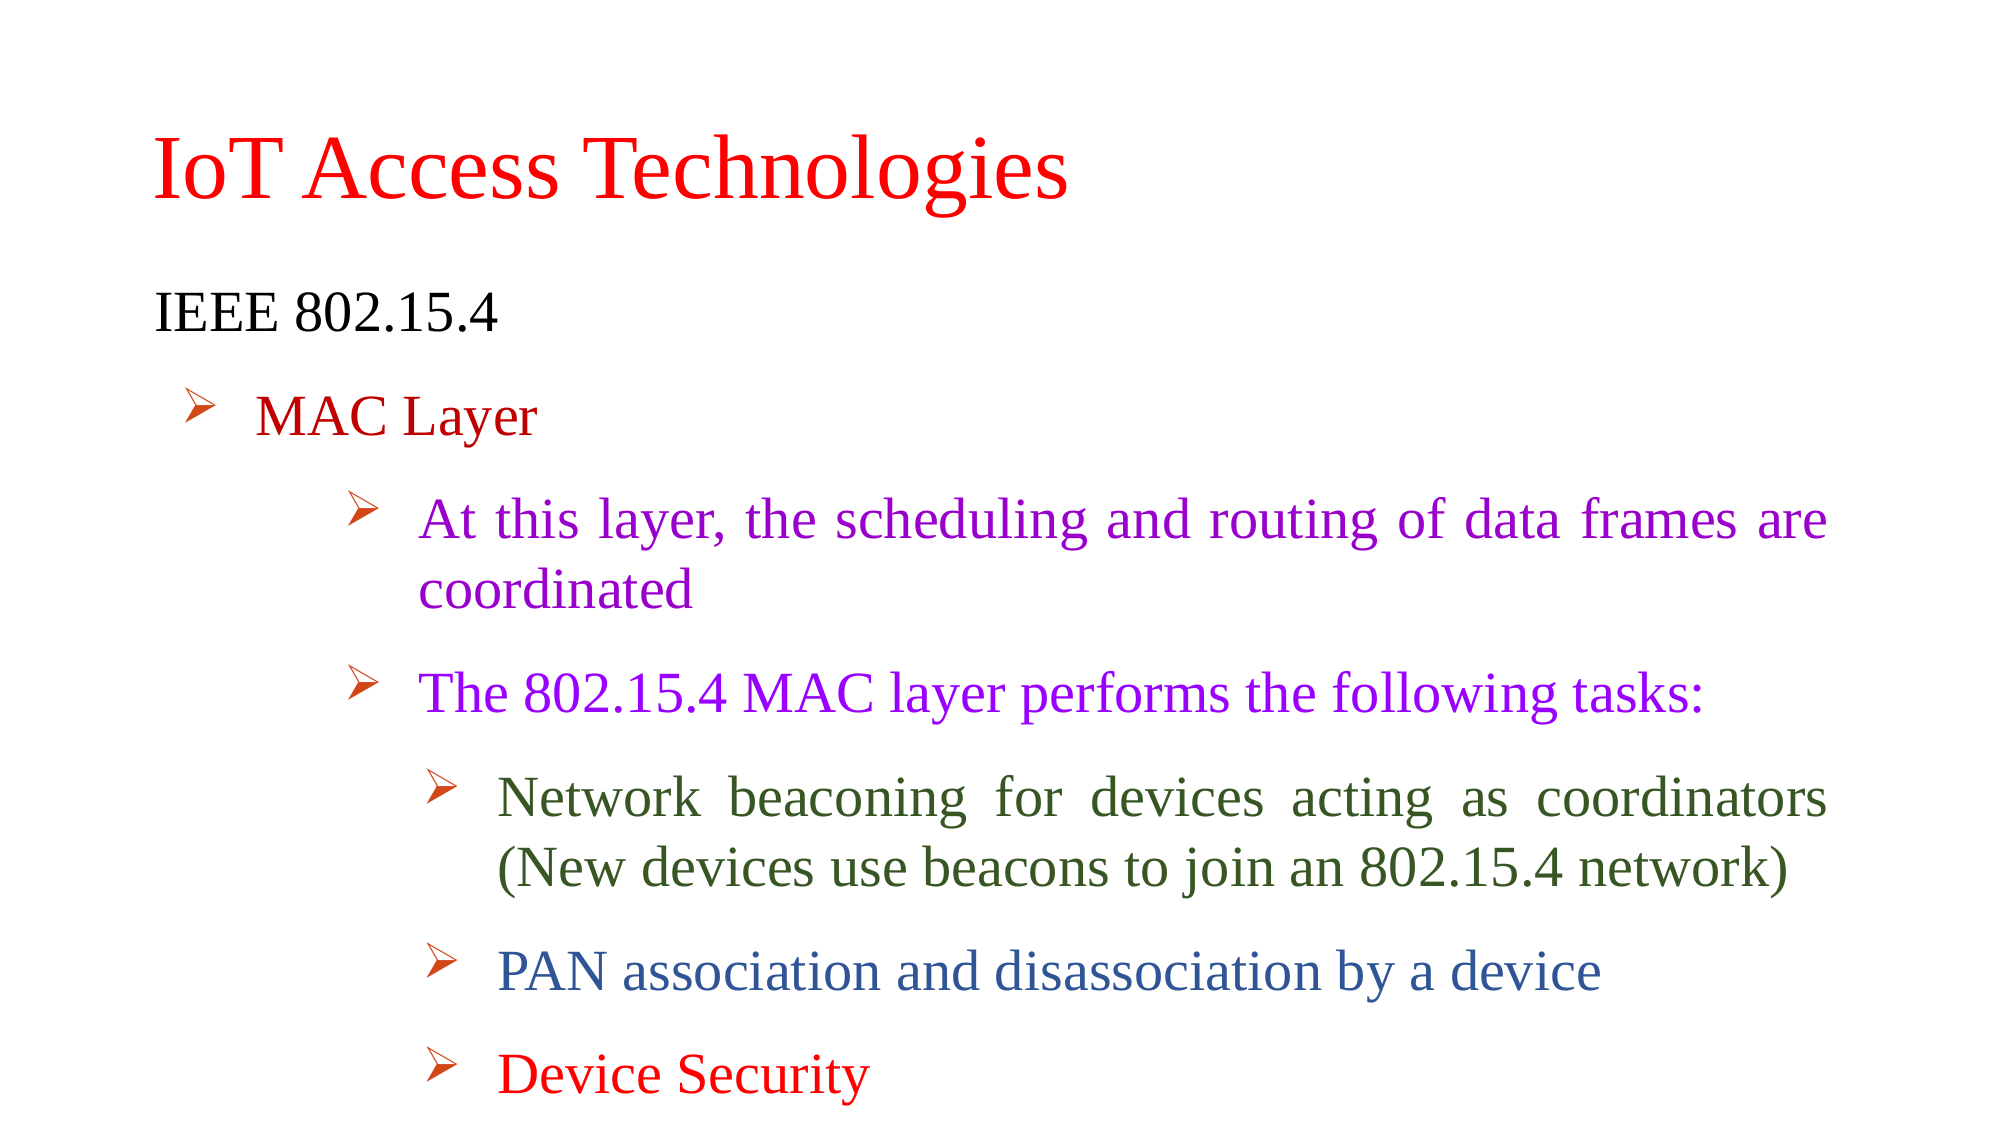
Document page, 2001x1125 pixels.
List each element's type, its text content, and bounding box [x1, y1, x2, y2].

text_box Network beaconing for devices acting as coordinators (New devices use beacons to join an 802.15.4 network) [405, 750, 1863, 905]
title IoT Access Technologies [137, 59, 1863, 278]
text_box PAN association and disassociation by a device [405, 924, 1863, 1010]
text_box IEEE 802.15.4 [137, 265, 674, 351]
text_box MAC Layer [163, 369, 1053, 455]
text_box Device Security [405, 1027, 1863, 1113]
text_box The 802.15.4 MAC layer performs the following tasks: [326, 646, 1863, 732]
text_box At this layer, the scheduling and routing of data frames are coordinated [326, 472, 1863, 628]
